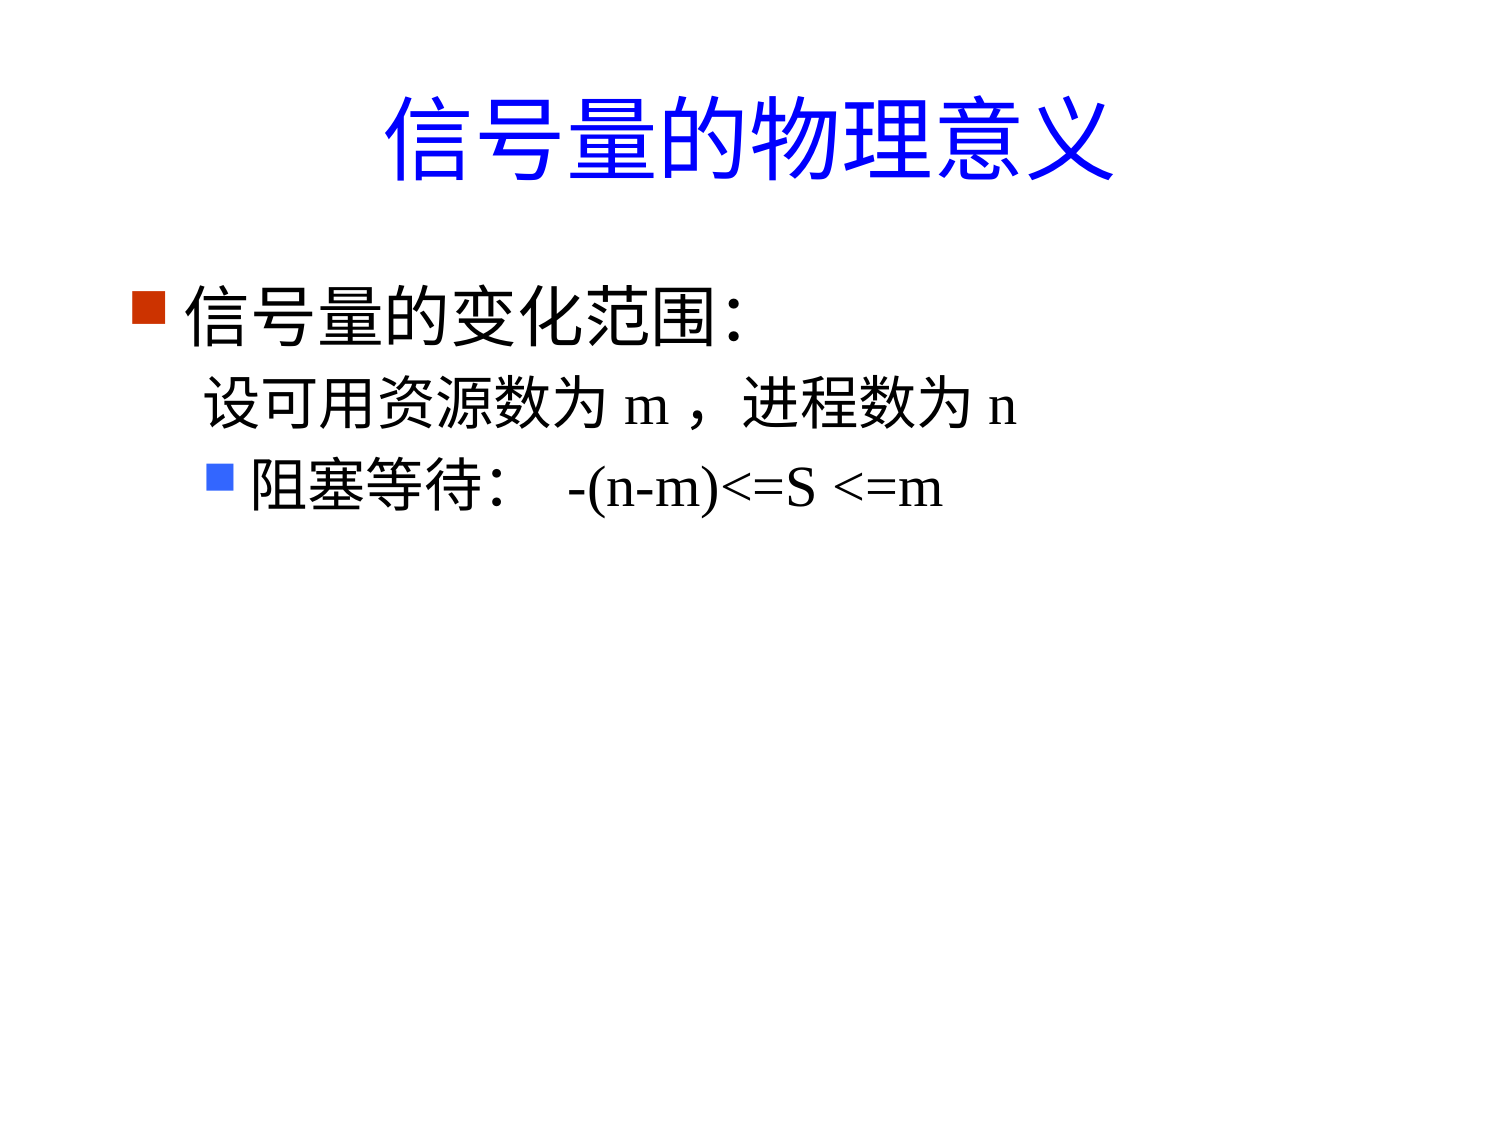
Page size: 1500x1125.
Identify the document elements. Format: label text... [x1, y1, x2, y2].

title 信号量的物理意义 [112, 42, 1388, 231]
list 信号量的变化范围： 设可用资源数为m，进程数为n 阻塞等待： -(n-m)<=S <=m [112, 266, 1388, 1001]
